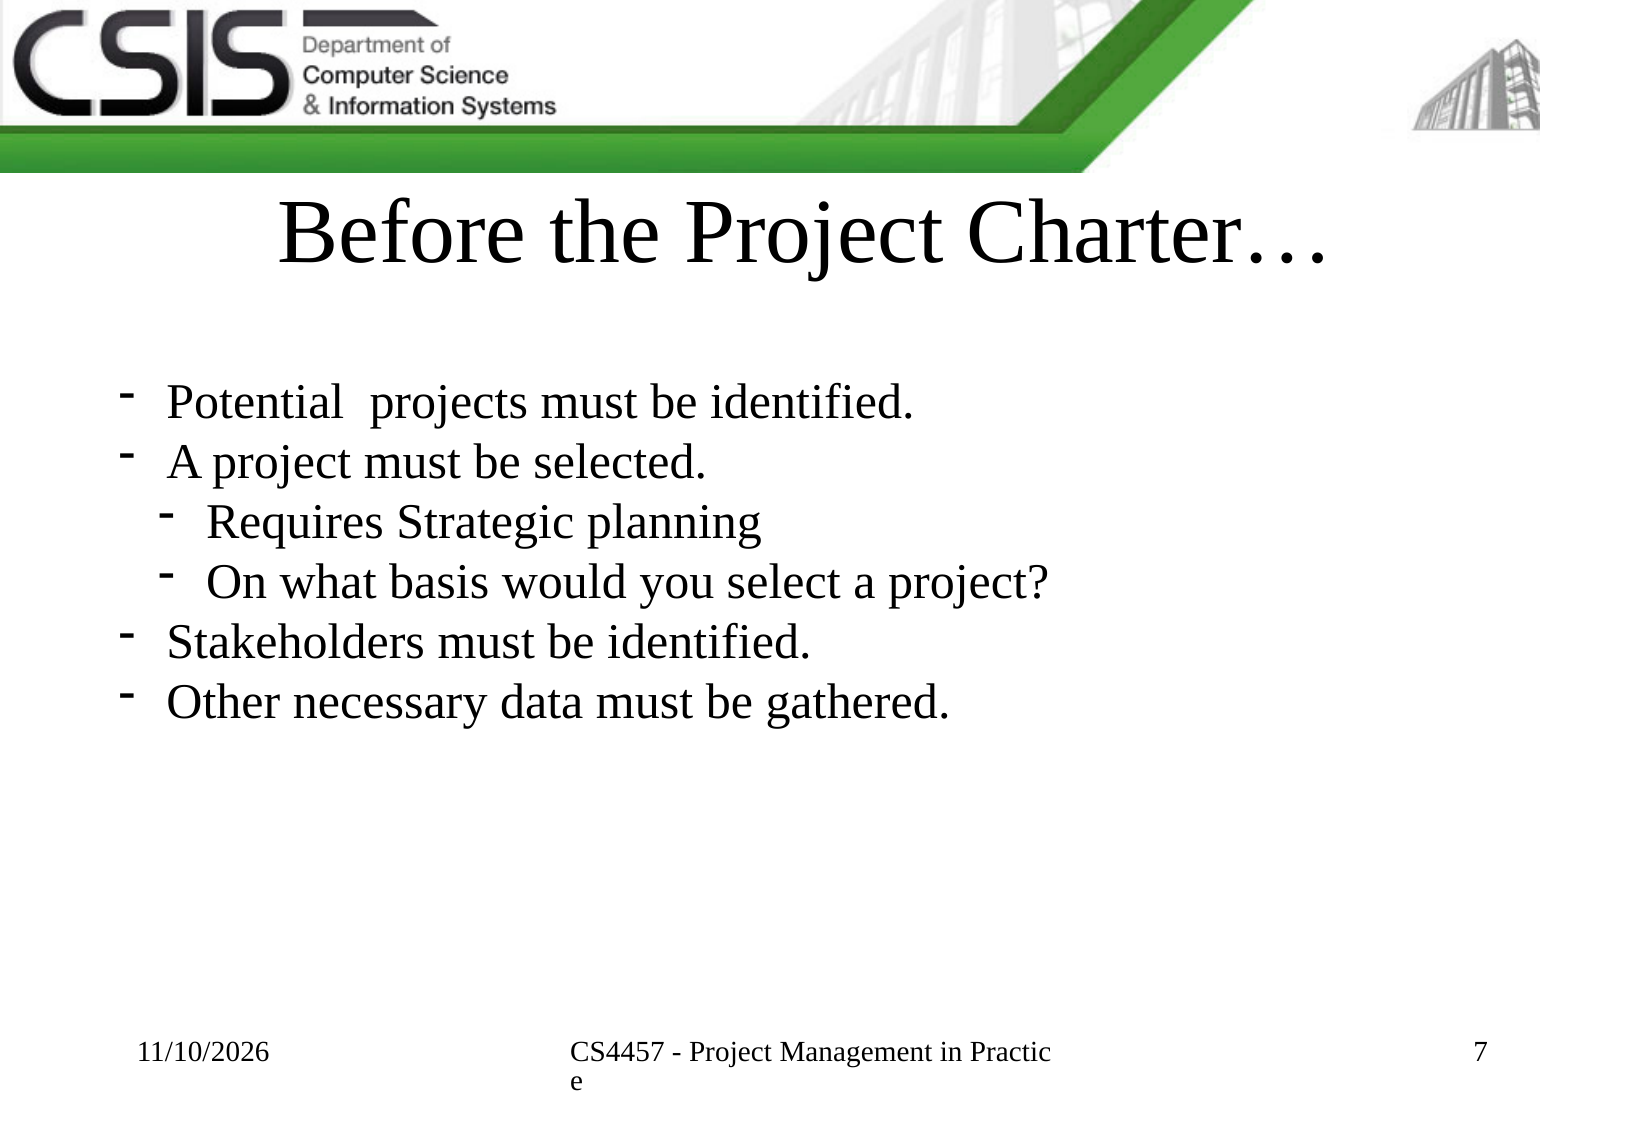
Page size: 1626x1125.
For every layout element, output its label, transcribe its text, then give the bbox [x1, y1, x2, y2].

text_box Potential projects must be identified. A project must be selected. Requires Strategic planning On what basis would you select a project? Stakeholders must be identified. Other necessary data must be gathered. [103, 361, 1486, 737]
slide_number 6 [1164, 1024, 1504, 1101]
footer CS4457 - Project Management in Practice [554, 1024, 1071, 1101]
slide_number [121, 1024, 461, 1101]
title Before the Project Charter… [115, 181, 1498, 280]
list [0, 0, 1540, 173]
